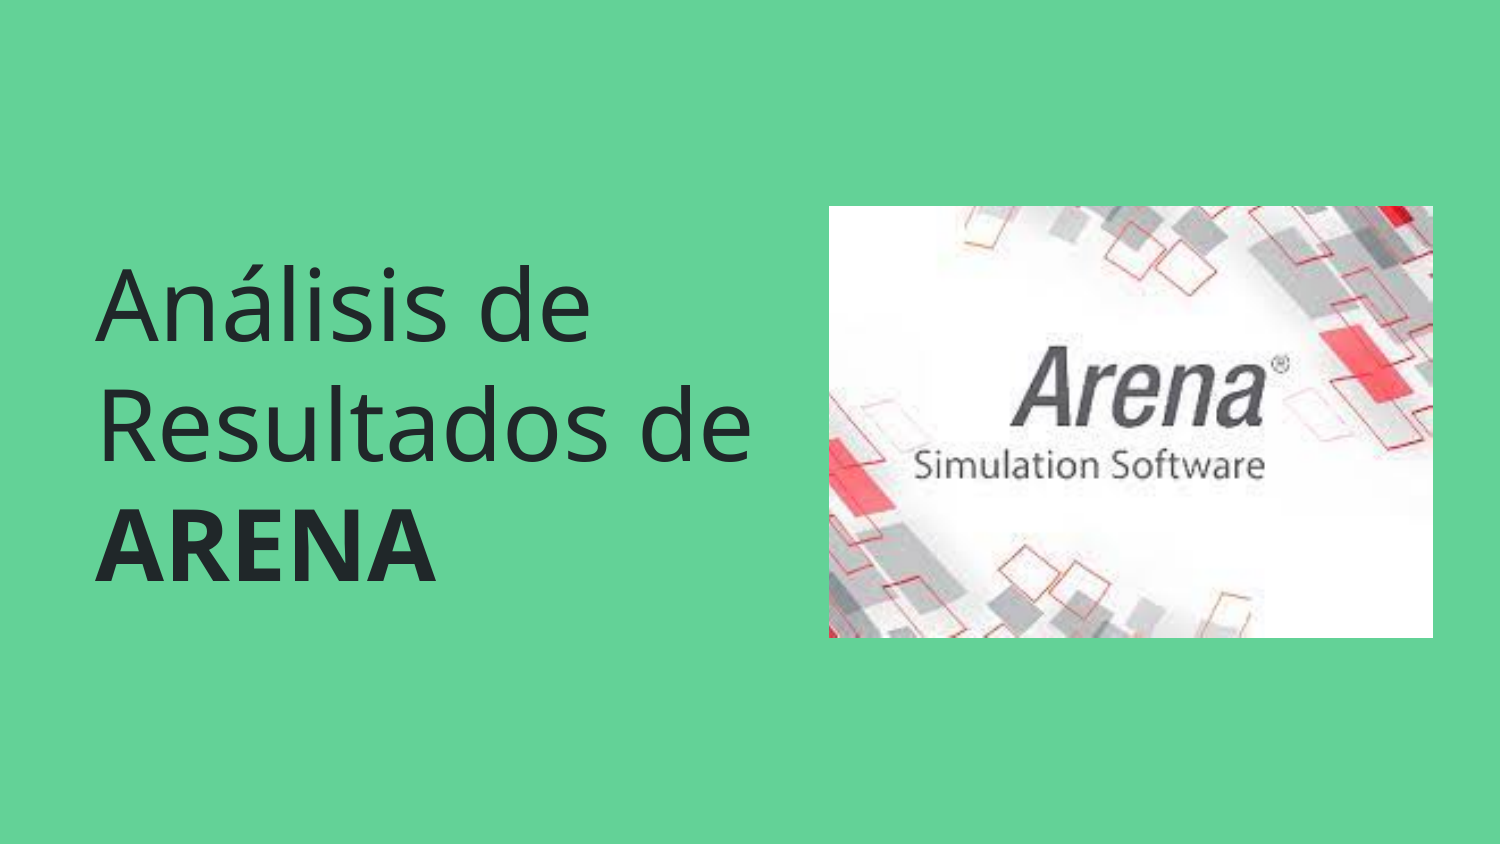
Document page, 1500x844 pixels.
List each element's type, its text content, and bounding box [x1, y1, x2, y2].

picture [829, 206, 1433, 638]
title Análisis de Resultados de ARENA [80, 86, 1032, 758]
